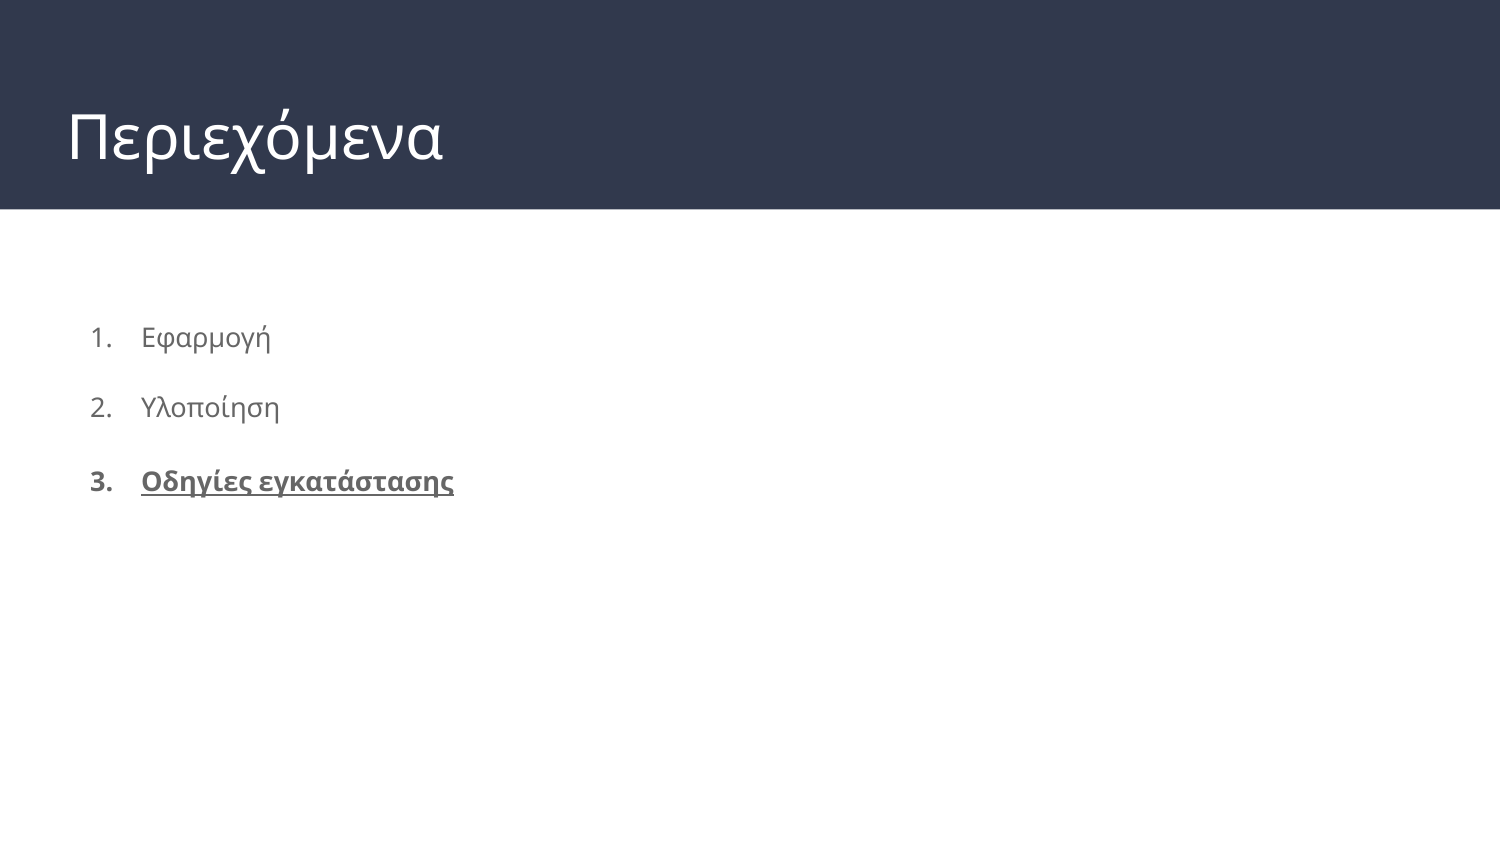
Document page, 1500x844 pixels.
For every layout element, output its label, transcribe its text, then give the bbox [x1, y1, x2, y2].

list Εφαρμογή Υλοποίηση Οδηγίες εγκατάστασης [51, 300, 660, 531]
title Περιεχόμενα [51, 82, 1449, 185]
